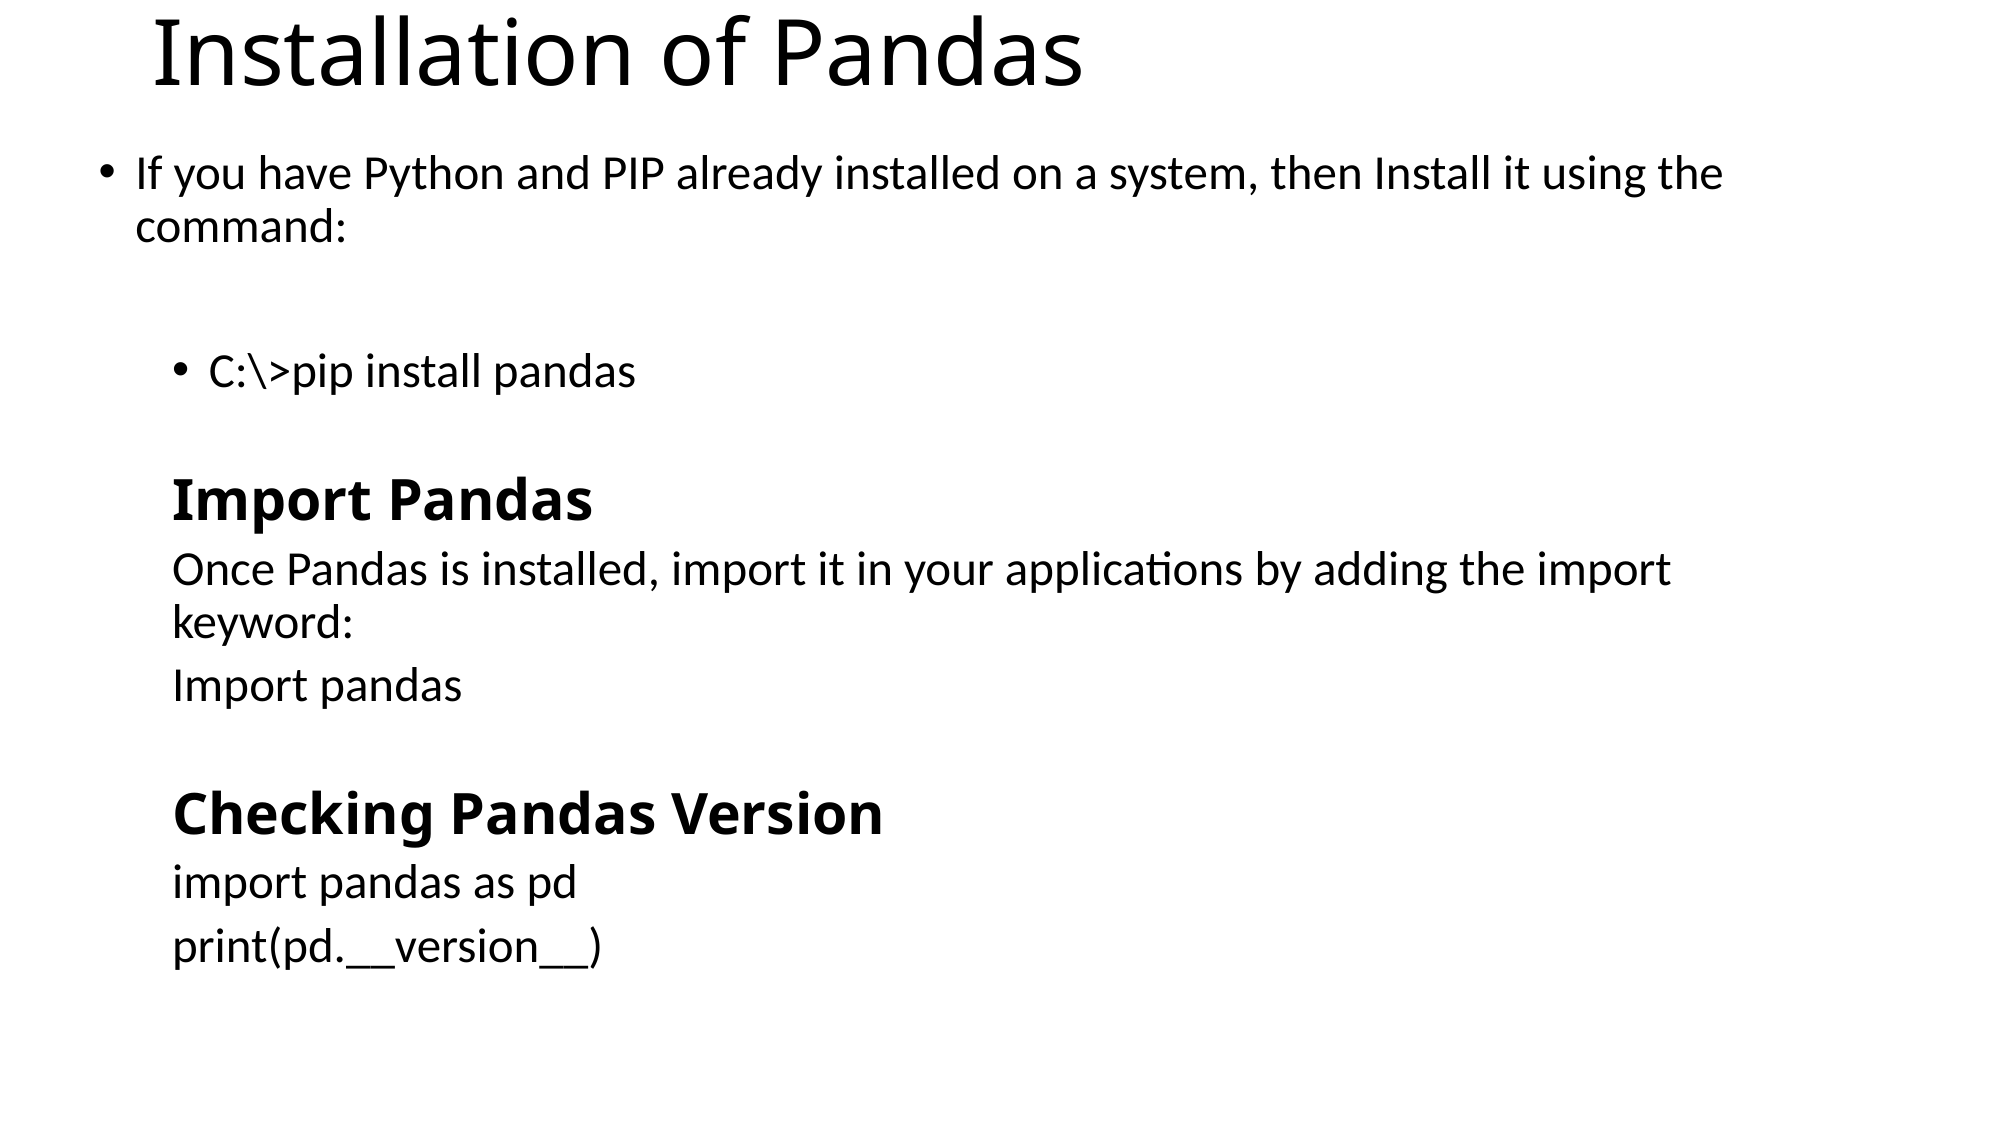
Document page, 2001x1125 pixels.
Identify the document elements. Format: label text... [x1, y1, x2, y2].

title Installation of Pandas [137, 1, 1863, 220]
list If you have Python and PIP already installed on a system, then Install it using the command: C:\>pip install pandas Import Pandas Once Pandas is installed, import it in your applications by adding the import keyword: Import pandas Checking Pandas Version import pandas as pd print(pd.__version__) [83, 139, 1809, 986]
